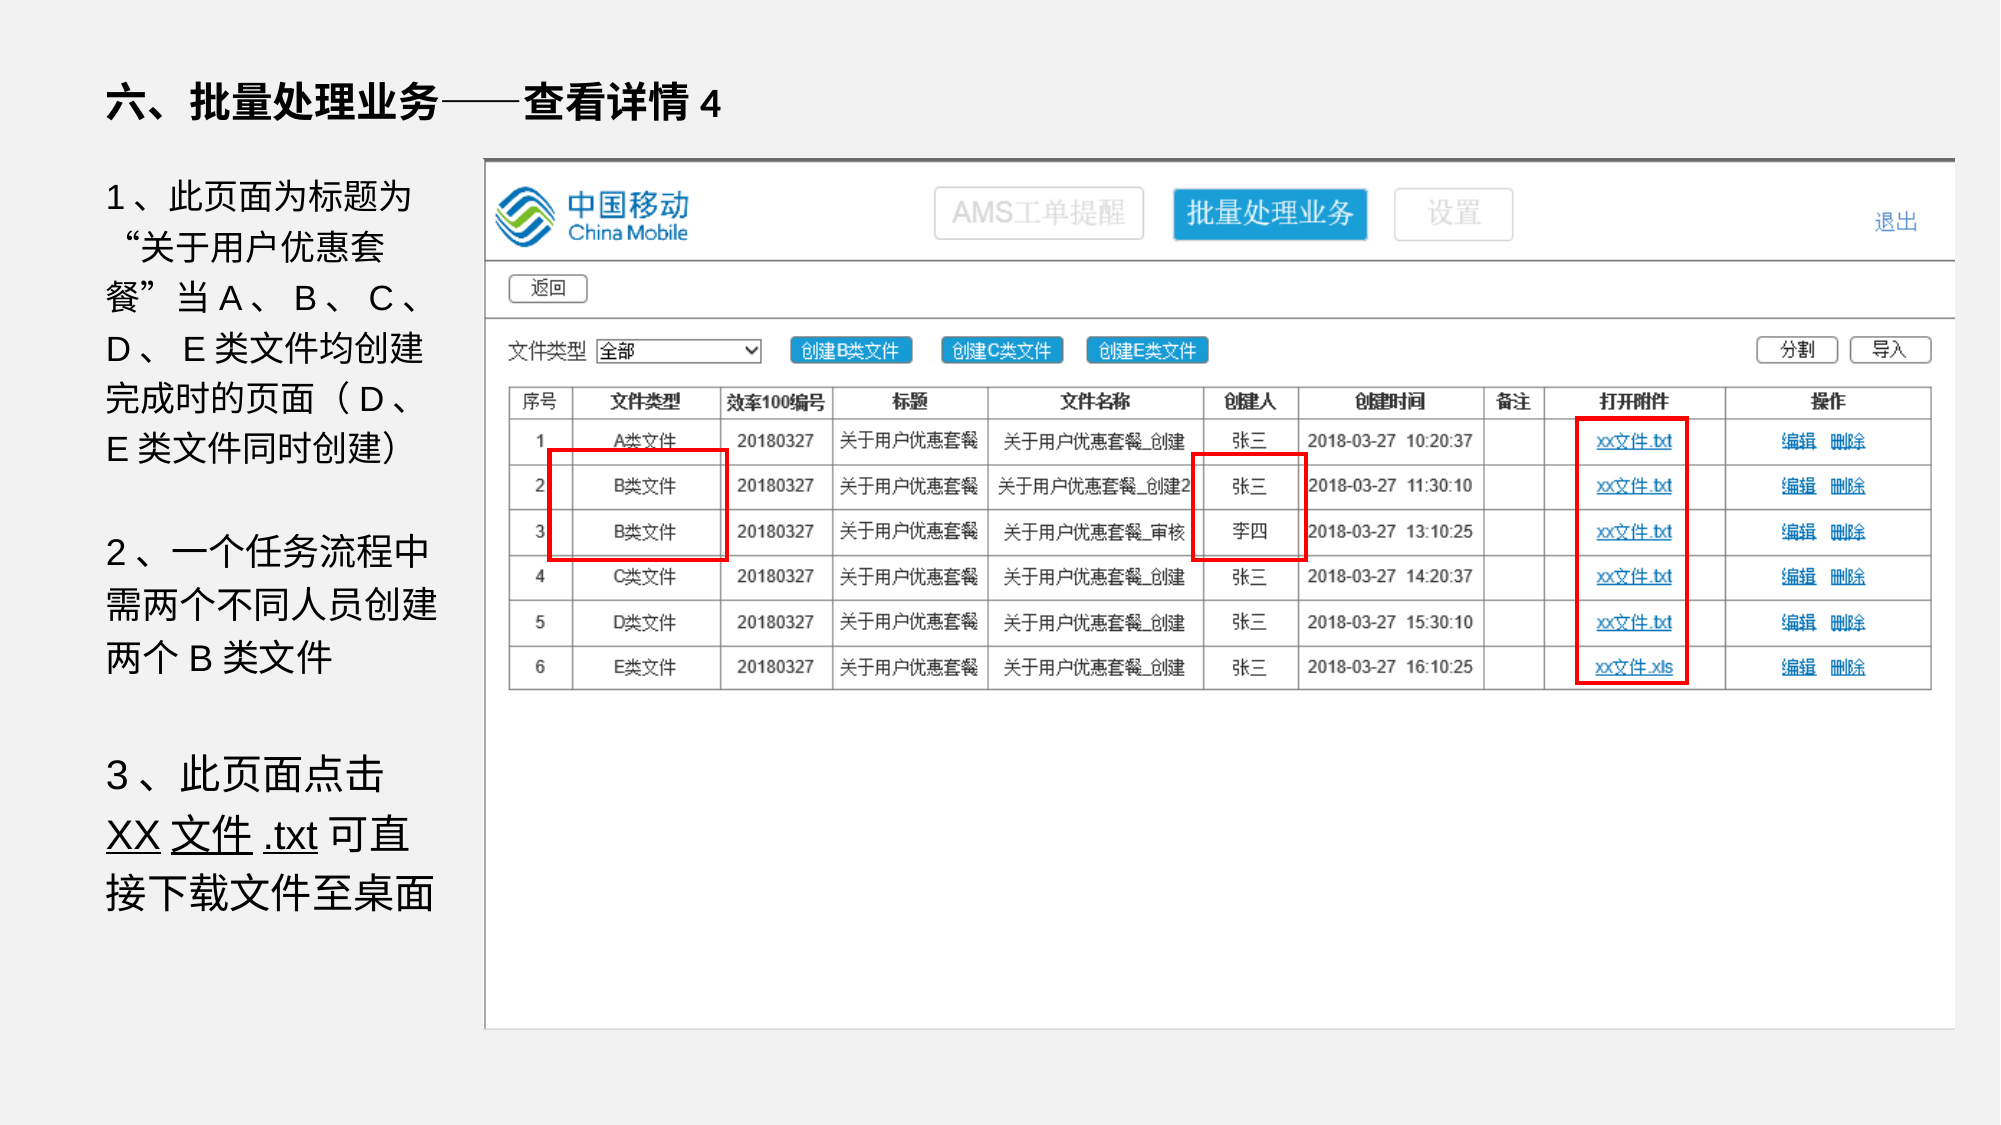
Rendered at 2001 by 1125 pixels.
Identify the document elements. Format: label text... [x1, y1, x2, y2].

text_box 1、此页面为标题为“关于用户优惠套餐”当A、B、C、D、E类文件均创建完成时的页面（D、E类文件同时创建） 2、一个任务流程中需两个不同人员创建两个B类文件 3、此页面点击XX文件.txt可直接下载文件至桌面 [90, 158, 455, 1029]
text_box 六、批量处理业务——查看详情4 [90, 68, 1688, 149]
picture [483, 158, 1955, 1030]
